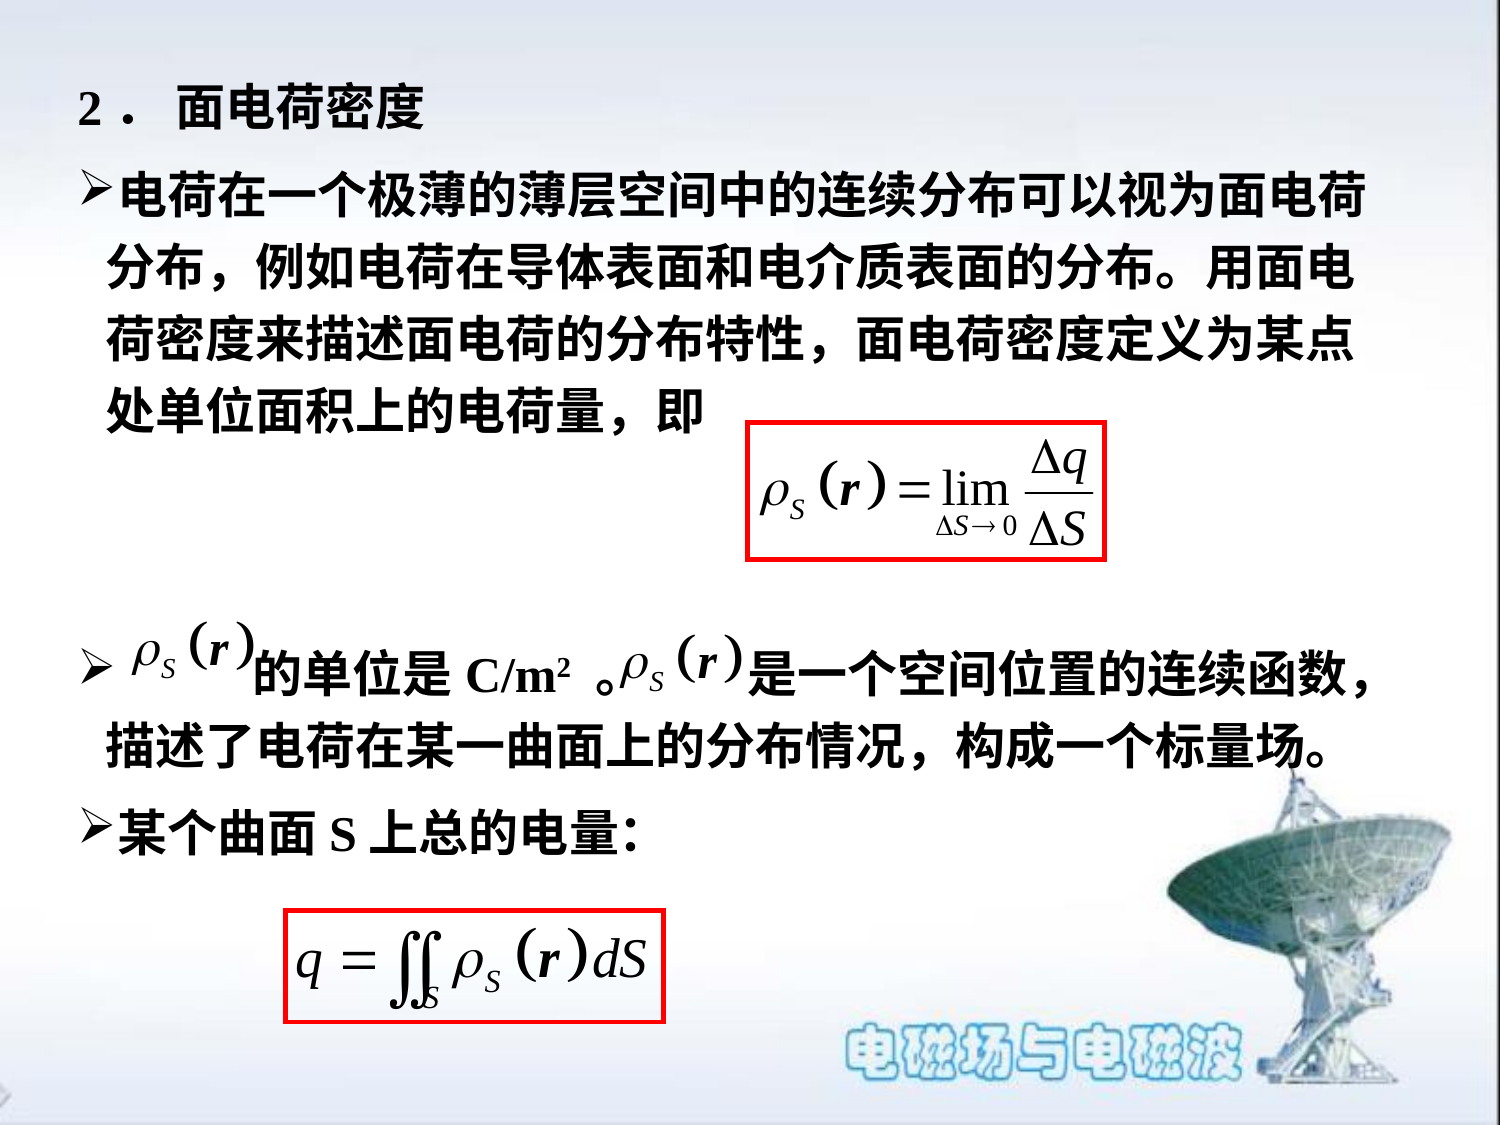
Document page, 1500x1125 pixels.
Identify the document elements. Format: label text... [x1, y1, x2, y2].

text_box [287, 912, 662, 1020]
picture [0, 0, 1500, 1125]
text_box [749, 424, 1103, 557]
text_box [610, 624, 748, 708]
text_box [122, 611, 260, 695]
list 2． 面电荷密度 电荷在一个极薄的薄层空间中的连续分布可以视为面电荷分布，例如电荷在导体表面和电介质表面的分布。用面电荷密度来描述面电荷的分布特性，面电荷密度定义为某点处单位面积上的电荷量，即 的单位是C/m2 。 是一个空间位置的连续函数，描述了电荷在某一曲面上的分布情况，构成一个标量场。 某个曲面S上总的电量： [62, 56, 1413, 1069]
